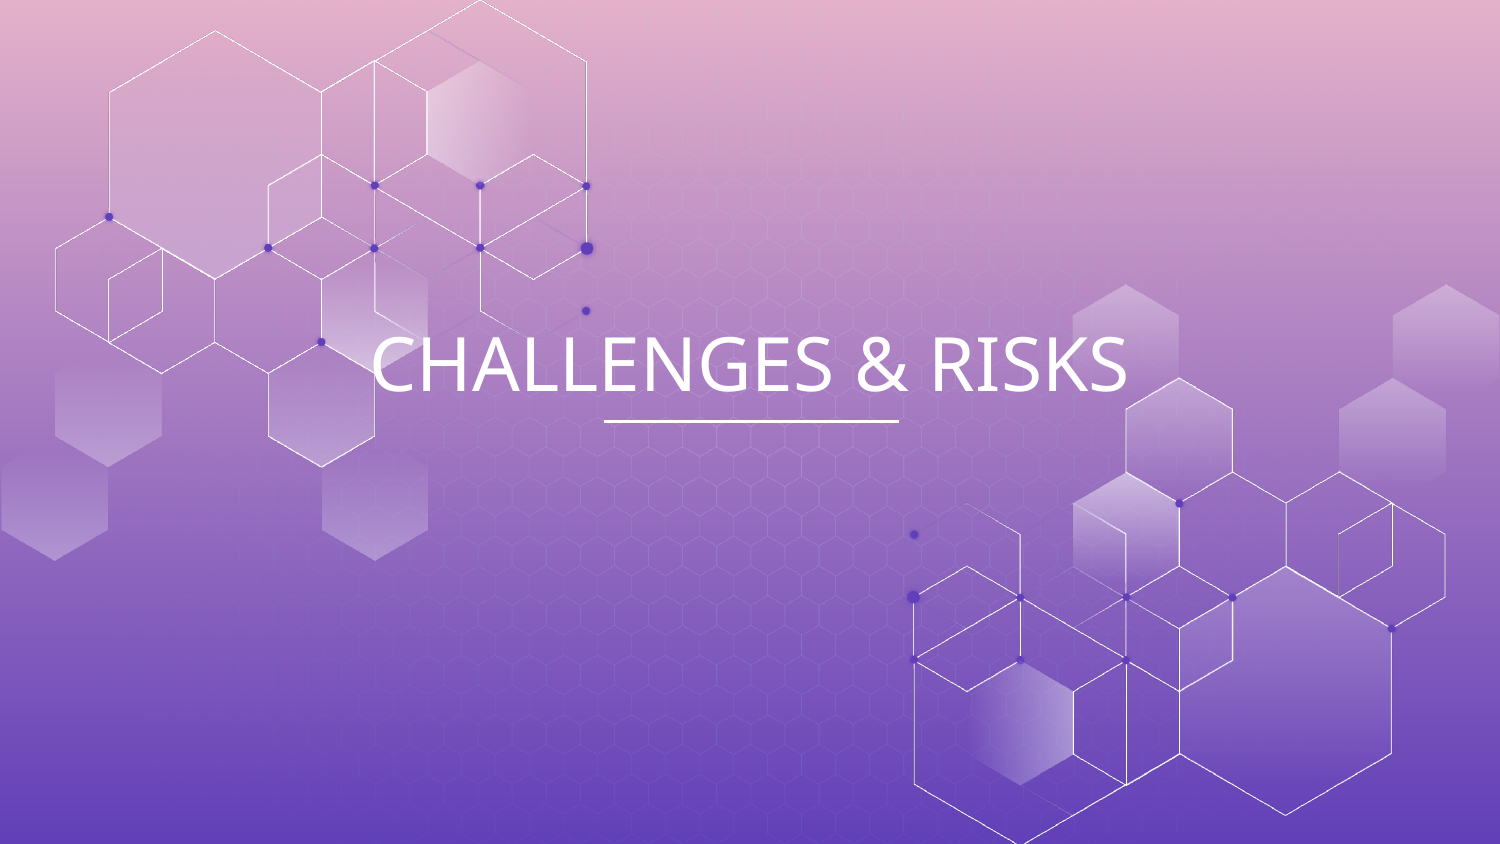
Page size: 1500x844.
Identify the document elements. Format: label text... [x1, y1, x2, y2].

picture [0, 0, 1500, 844]
title CHALLENGES & RISKS [203, 311, 1297, 422]
